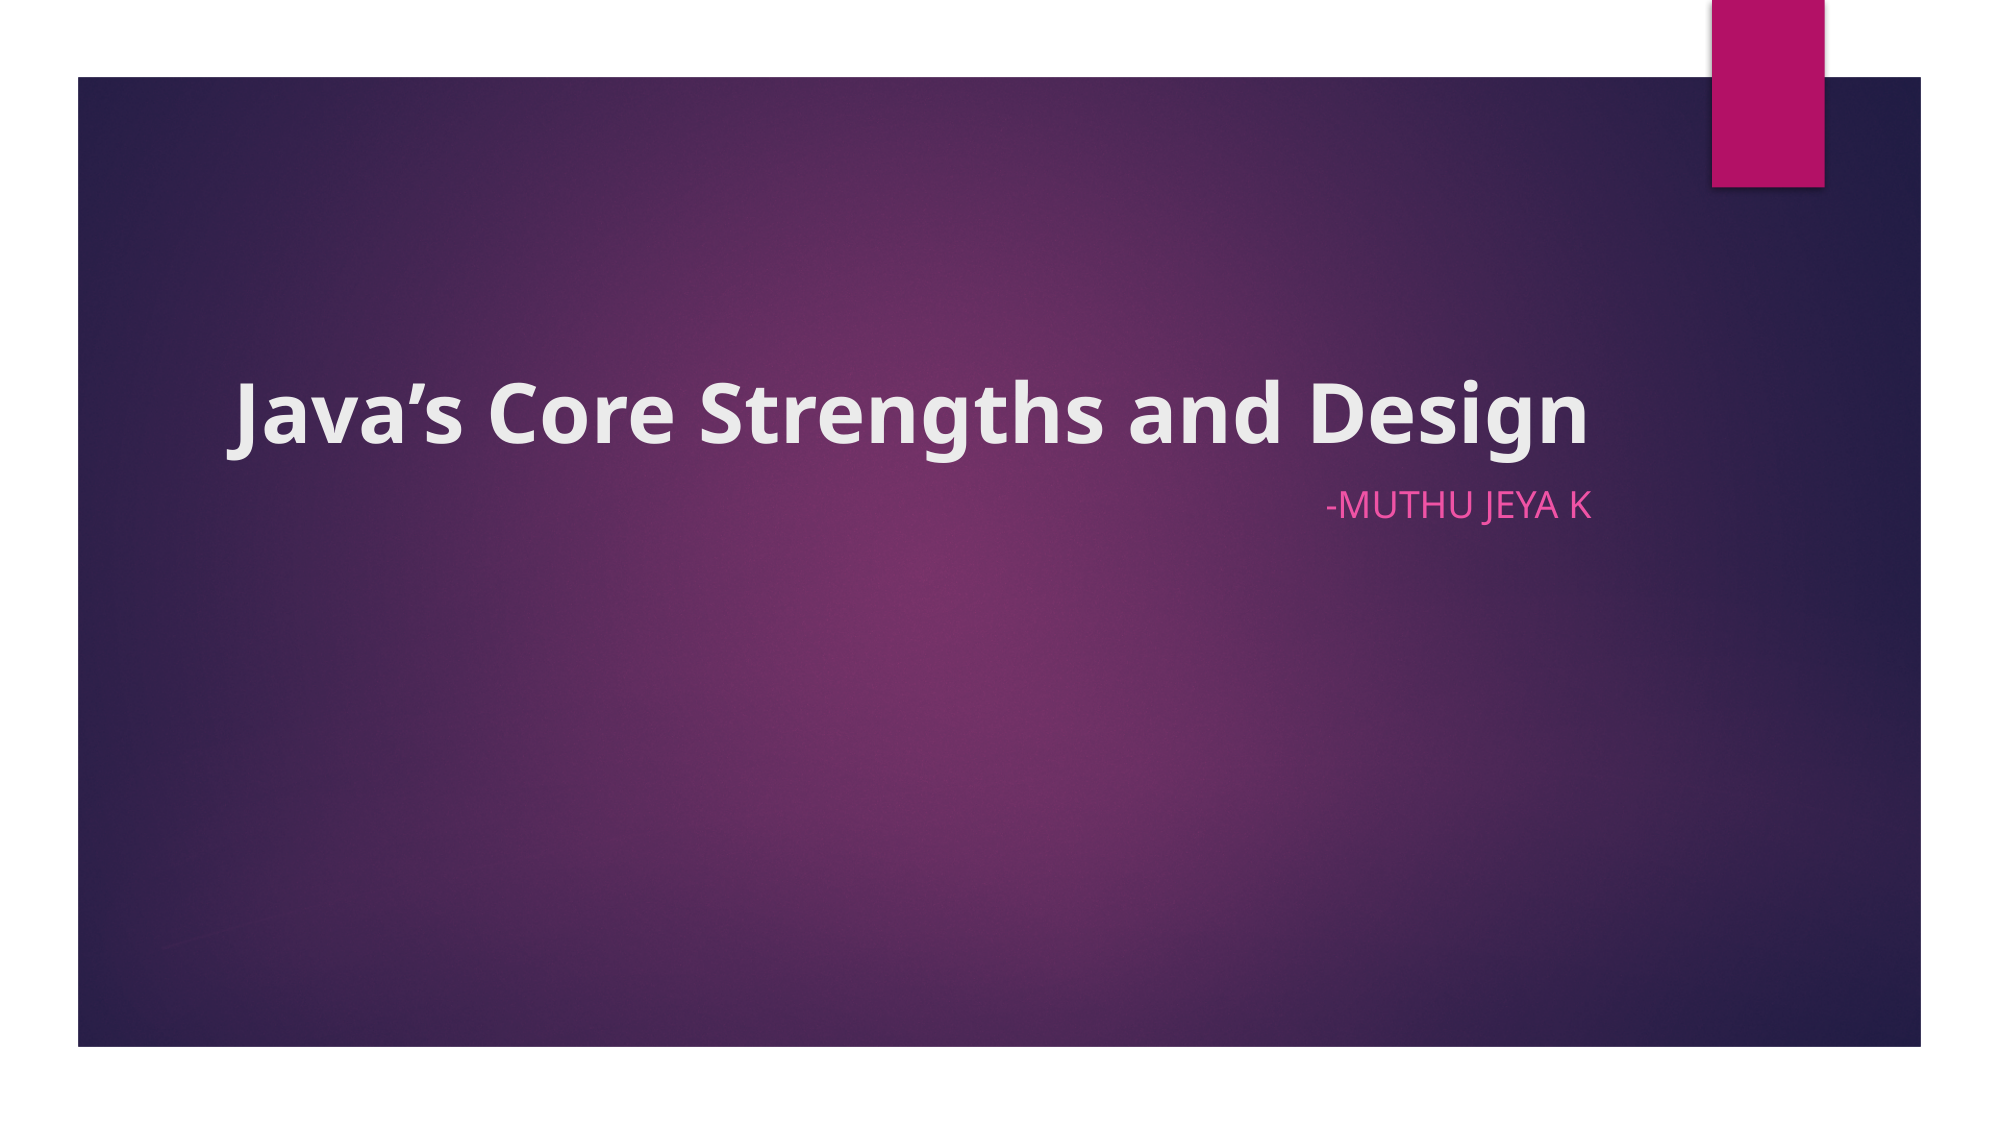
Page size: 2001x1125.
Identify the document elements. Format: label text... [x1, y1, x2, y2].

subtitle -MUTHU JEYA K [189, 473, 1831, 925]
title Java’s Core Strengths and Design [189, 130, 1638, 473]
